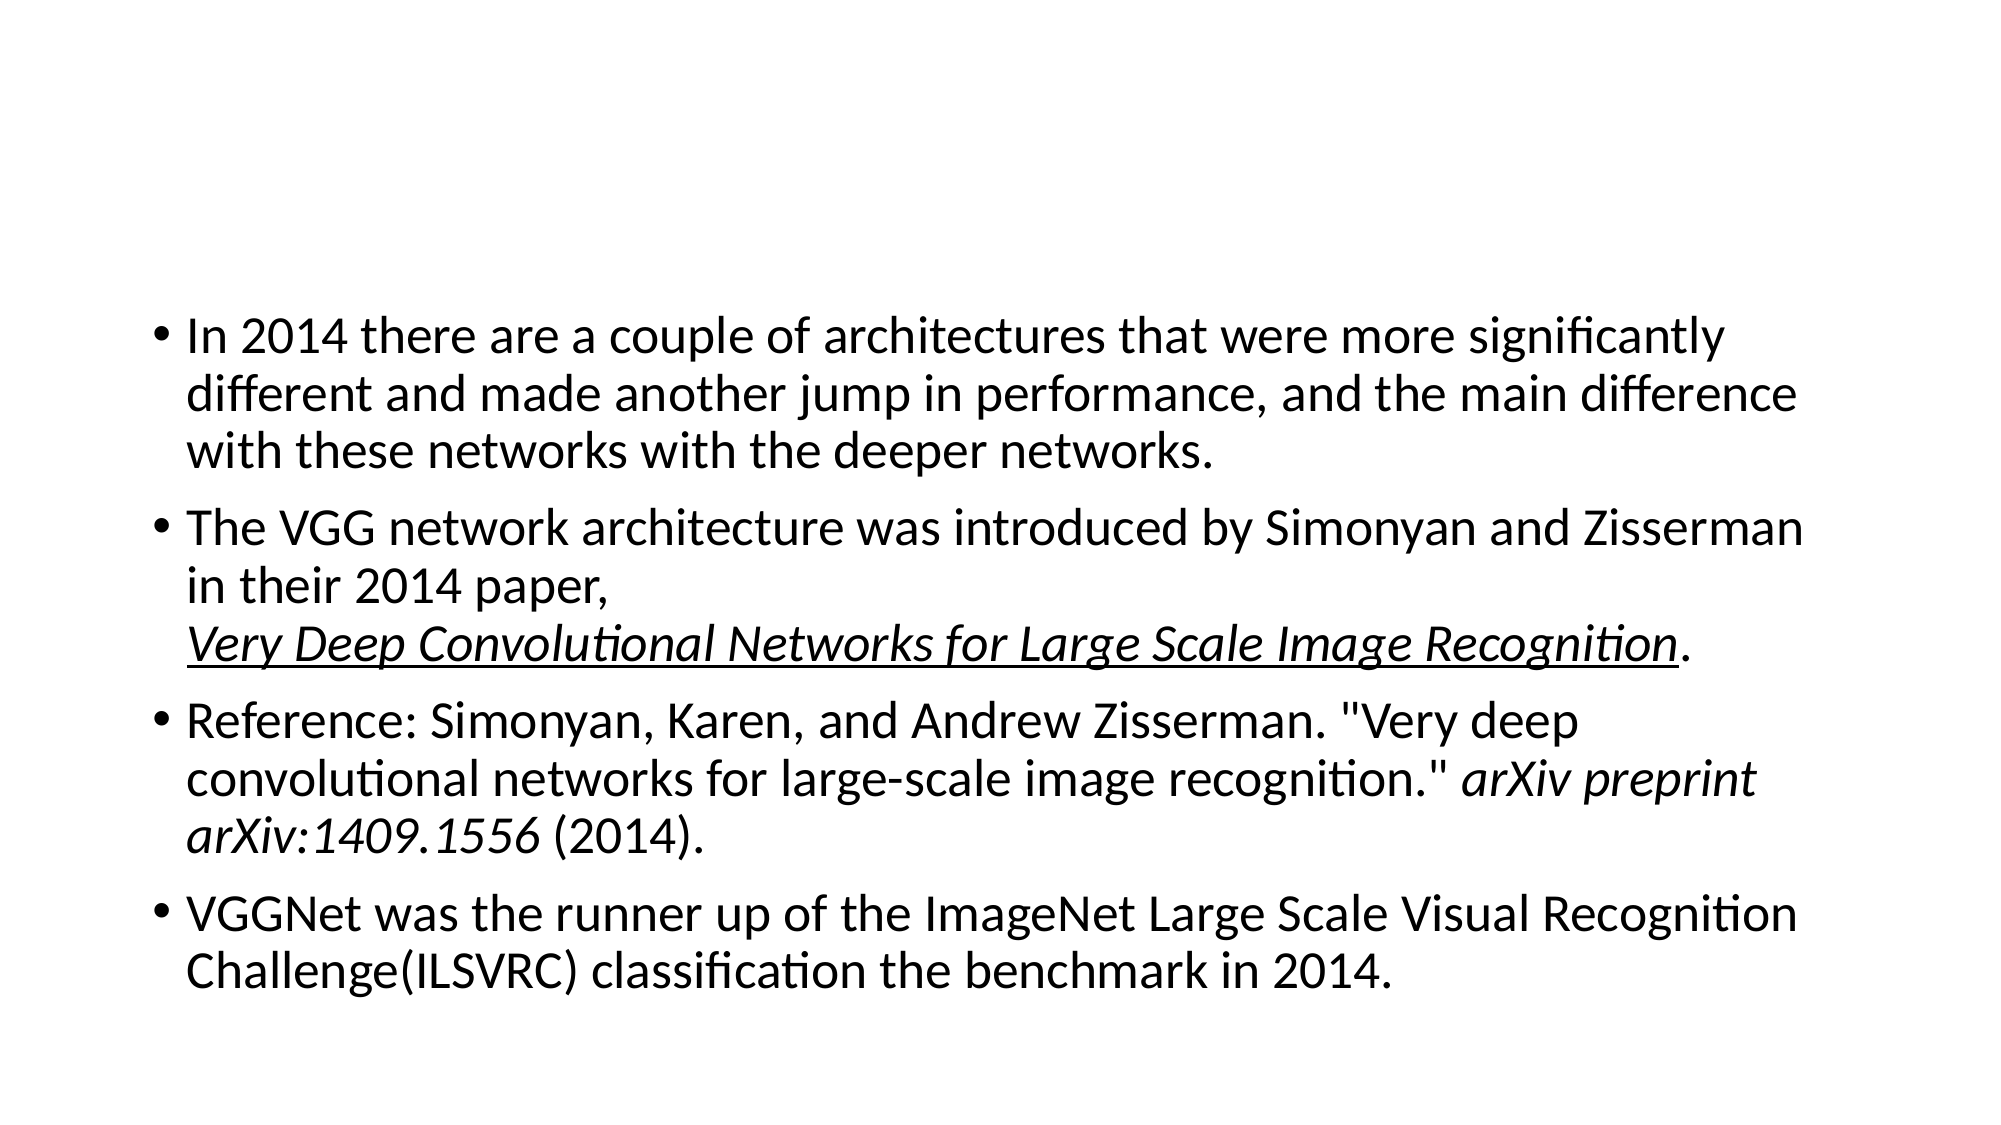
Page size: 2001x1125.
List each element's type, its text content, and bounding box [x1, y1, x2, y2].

list In 2014 there are a couple of architectures that were more significantly different and made another jump in performance, and the main difference with these networks with the deeper networks. The VGG network architecture was introduced by Simonyan and Zisserman in their 2014 paper, Very Deep Convolutional Networks for Large Scale Image Recognition. Reference: Simonyan, Karen, and Andrew Zisserman. "Very deep convolutional networks for large-scale image recognition." arXiv preprint arXiv:1409.1556 (2014). VGGNet was the runner up of the ImageNet Large Scale Visual Recognition Challenge(ILSVRC) classification the benchmark in 2014. [137, 299, 1863, 1014]
